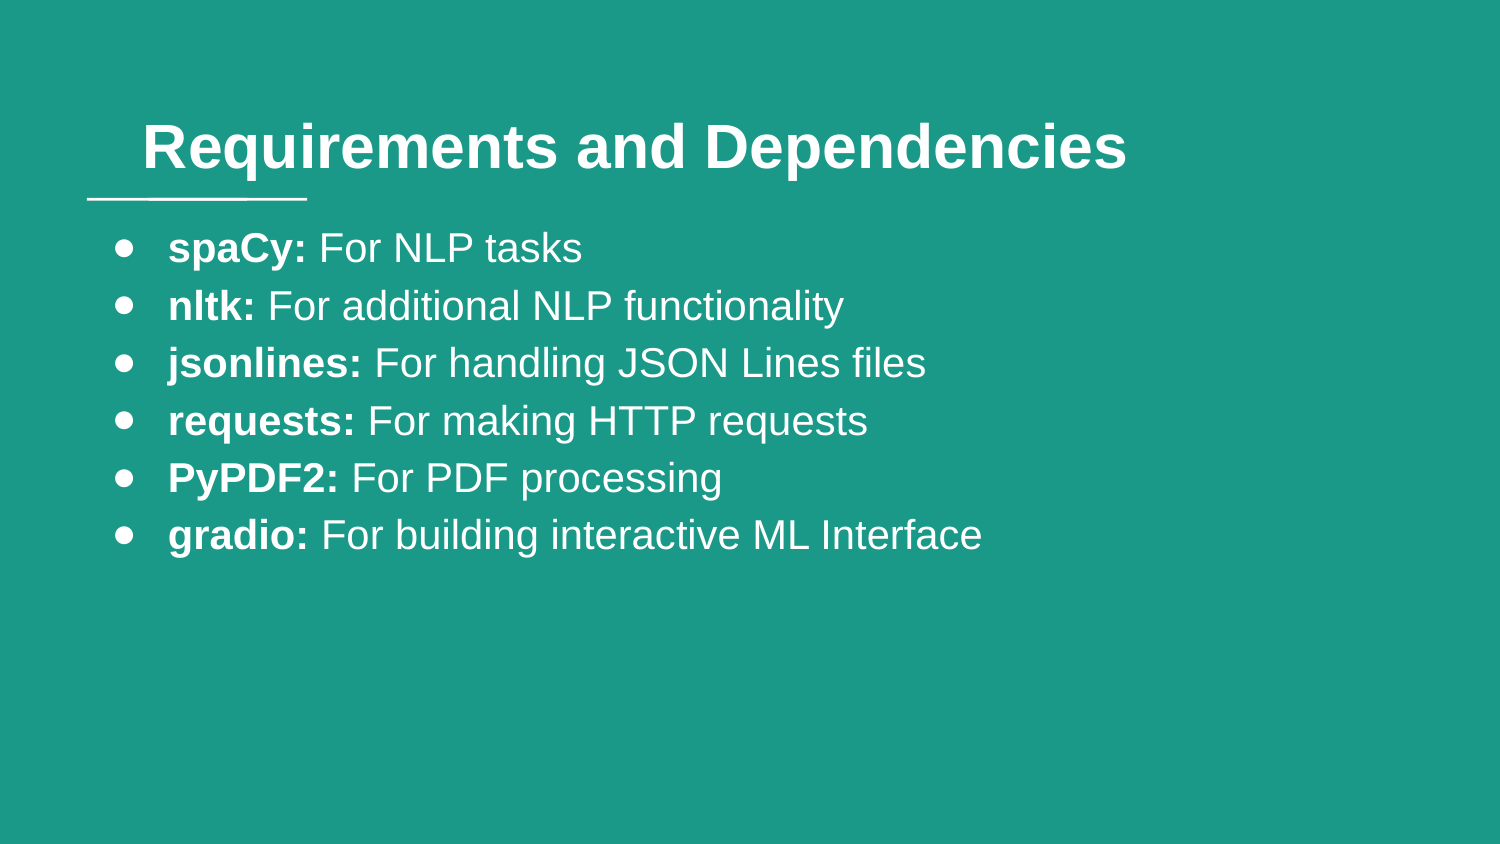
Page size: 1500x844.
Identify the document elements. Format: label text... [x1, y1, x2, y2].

title Requirements and Dependencies [110, 19, 1372, 269]
list spaCy: For NLP tasks nltk: For additional NLP functionality jsonlines: For handling JSON Lines files requests: For making HTTP requests PyPDF2: For PDF processing gradio: For building interactive ML Interface [92, 205, 1354, 524]
